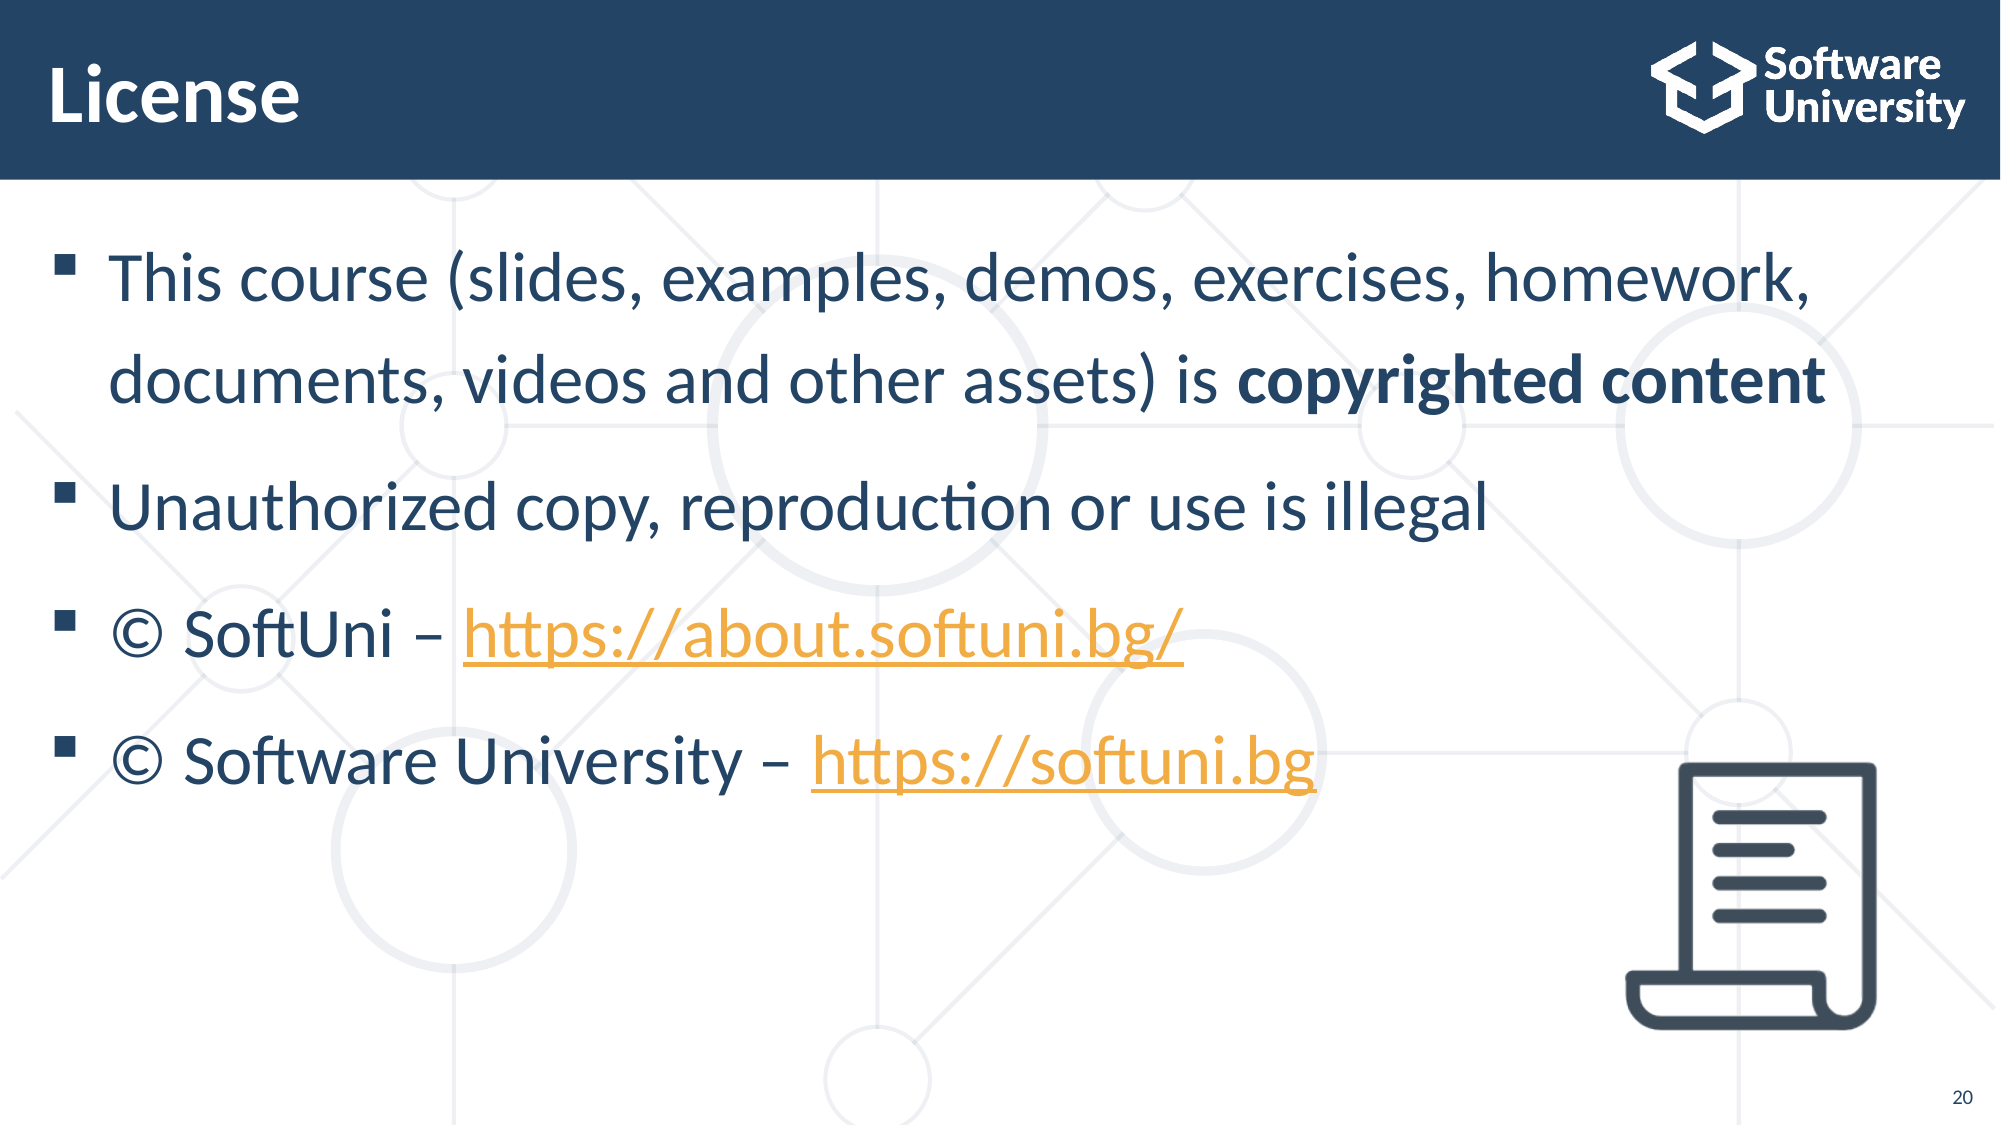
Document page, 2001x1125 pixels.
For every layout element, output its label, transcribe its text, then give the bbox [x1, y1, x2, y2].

title License [31, 16, 1625, 162]
list This course (slides, examples, demos, exercises, homework, documents, videos and other assets) is copyrighted content Unauthorized copy, reproduction or use is illegal © SoftUni – https://about.softuni.bg/ © Software University – https://softuni.bg [31, 208, 1970, 1104]
slide_number 20 [1927, 1067, 1989, 1117]
picture [1598, 728, 1916, 1065]
picture [1651, 41, 1966, 134]
